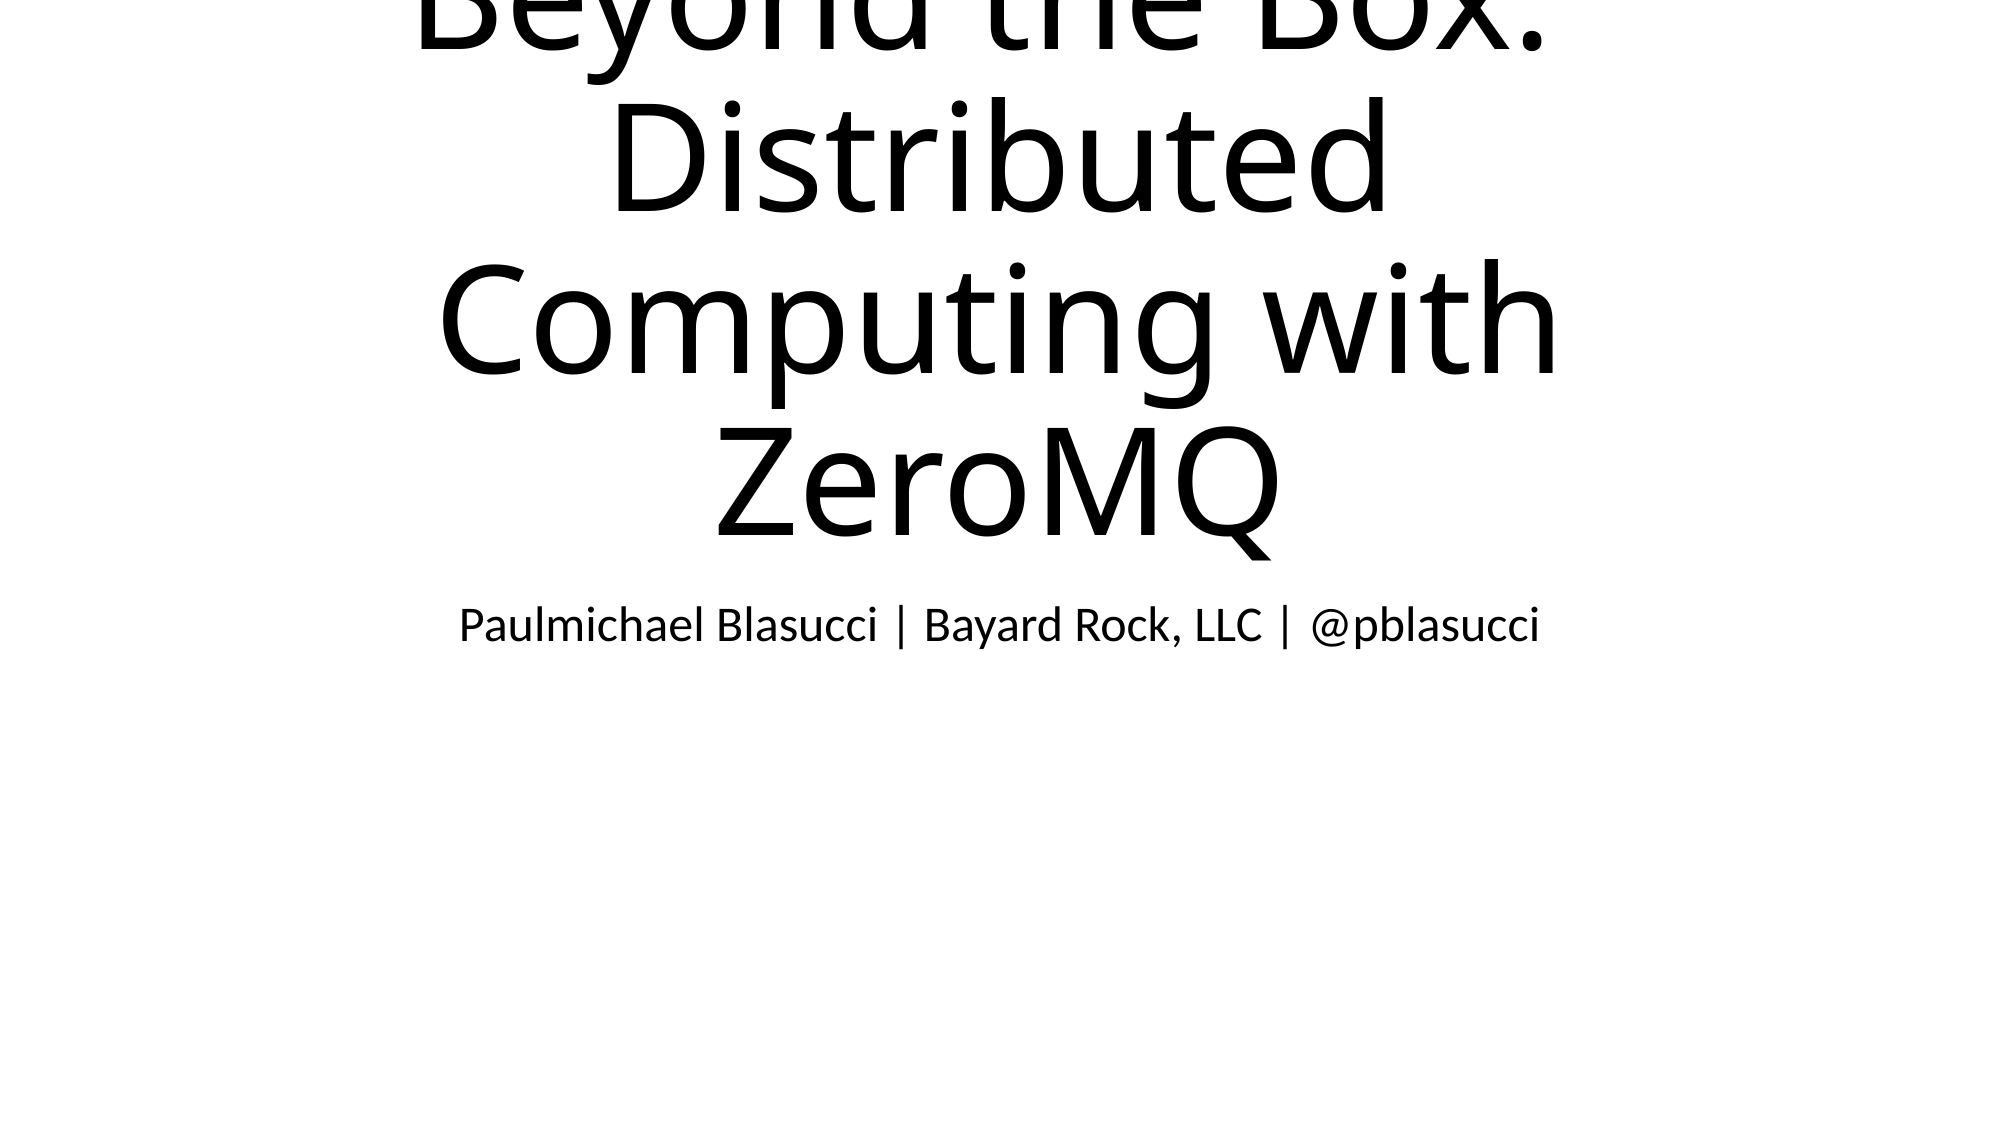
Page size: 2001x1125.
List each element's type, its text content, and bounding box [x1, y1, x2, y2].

title Beyond the Box: Distributed Computing with ZeroMQ [249, 184, 1750, 576]
subtitle Paulmichael Blasucci | Bayard Rock, LLC | @pblasucci [249, 590, 1750, 863]
